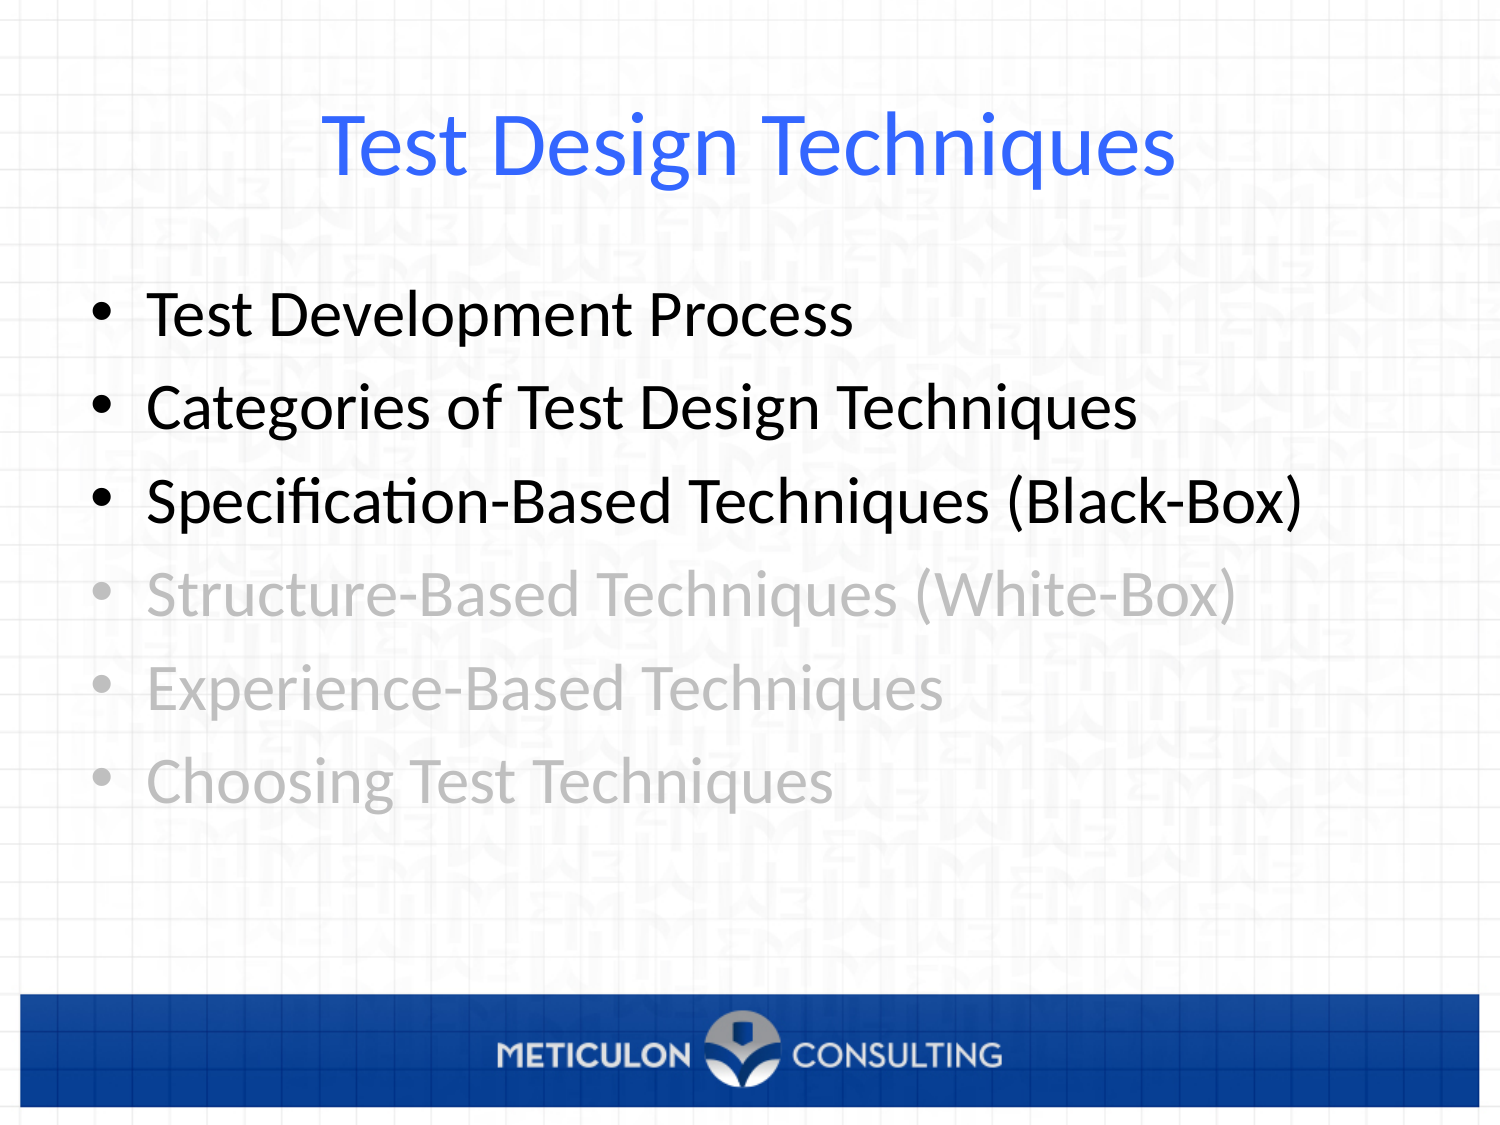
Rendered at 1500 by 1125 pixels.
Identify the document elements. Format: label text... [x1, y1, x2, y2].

list Test Development Process Categories of Test Design Techniques Specification-Based Techniques (Black-Box) Structure-Based Techniques (White-Box) Experience-Based Techniques Choosing Test Techniques [75, 262, 1425, 1005]
title Test Design Techniques [75, 45, 1425, 233]
picture [0, 0, 1500, 1125]
